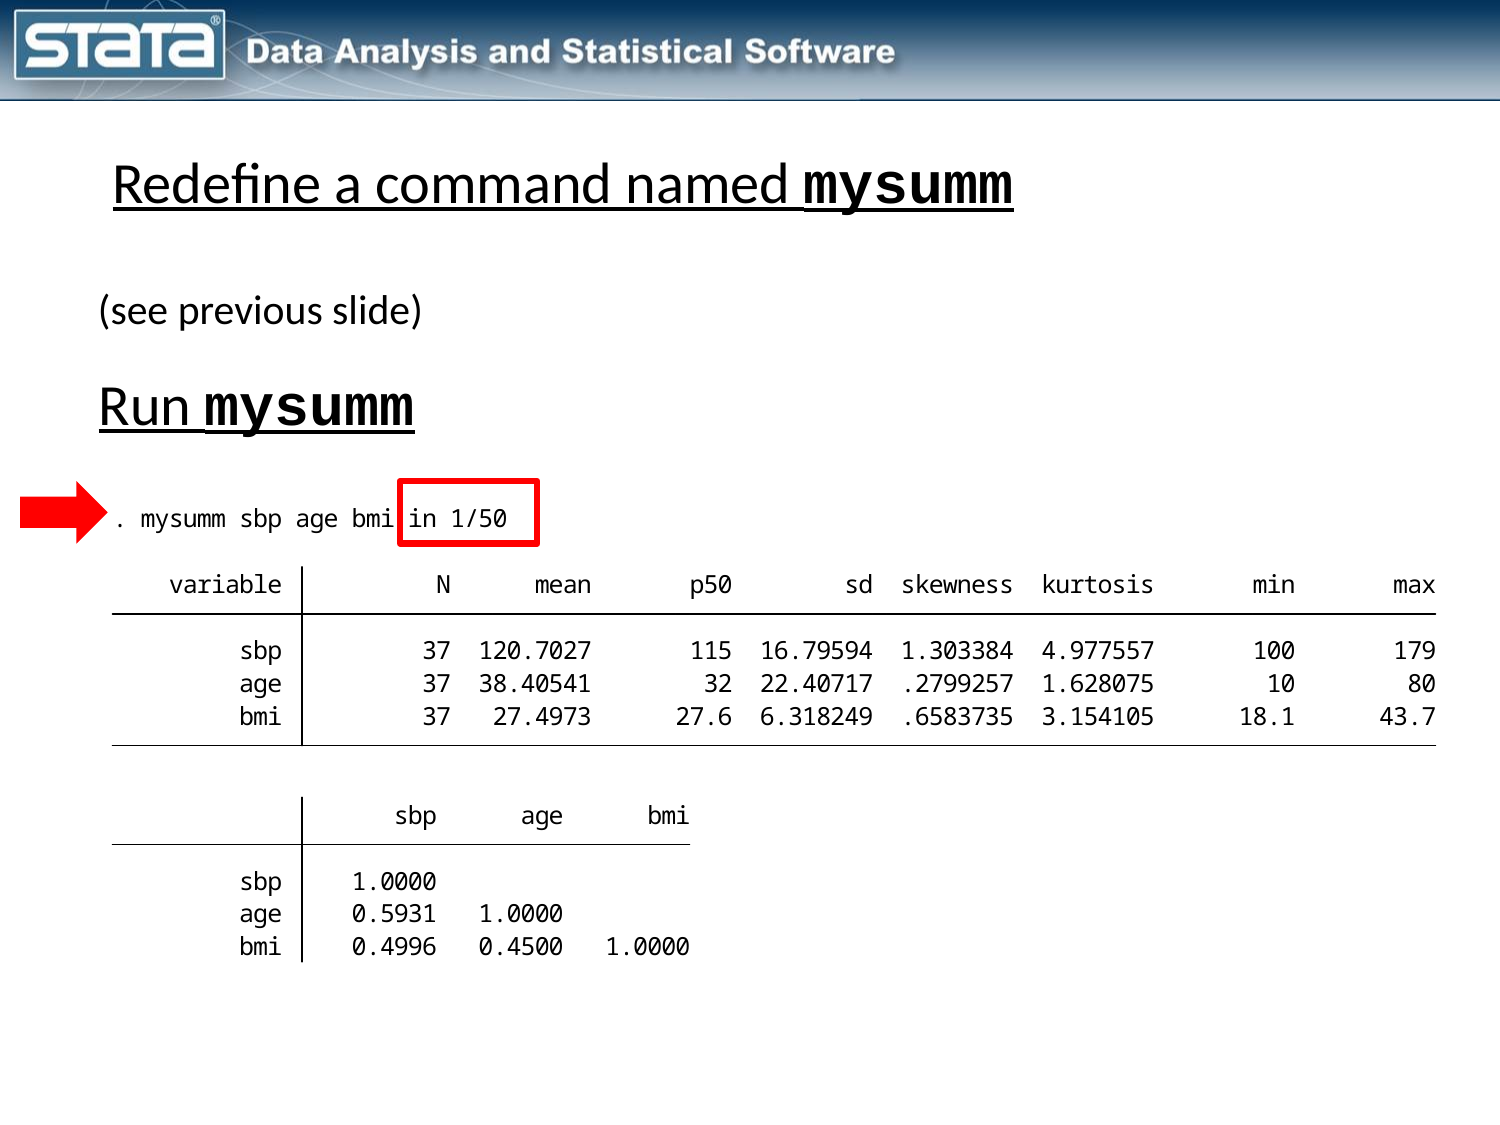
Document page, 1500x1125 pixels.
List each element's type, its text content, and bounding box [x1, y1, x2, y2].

text_box [398, 479, 539, 499]
text_box Run mysumm [84, 359, 430, 445]
text_box [18, 479, 103, 546]
text_box (see previous slide) [83, 275, 439, 340]
text_box Redefine a command named mysumm [97, 137, 1029, 223]
picture [0, 0, 1500, 101]
picture [107, 500, 1456, 996]
